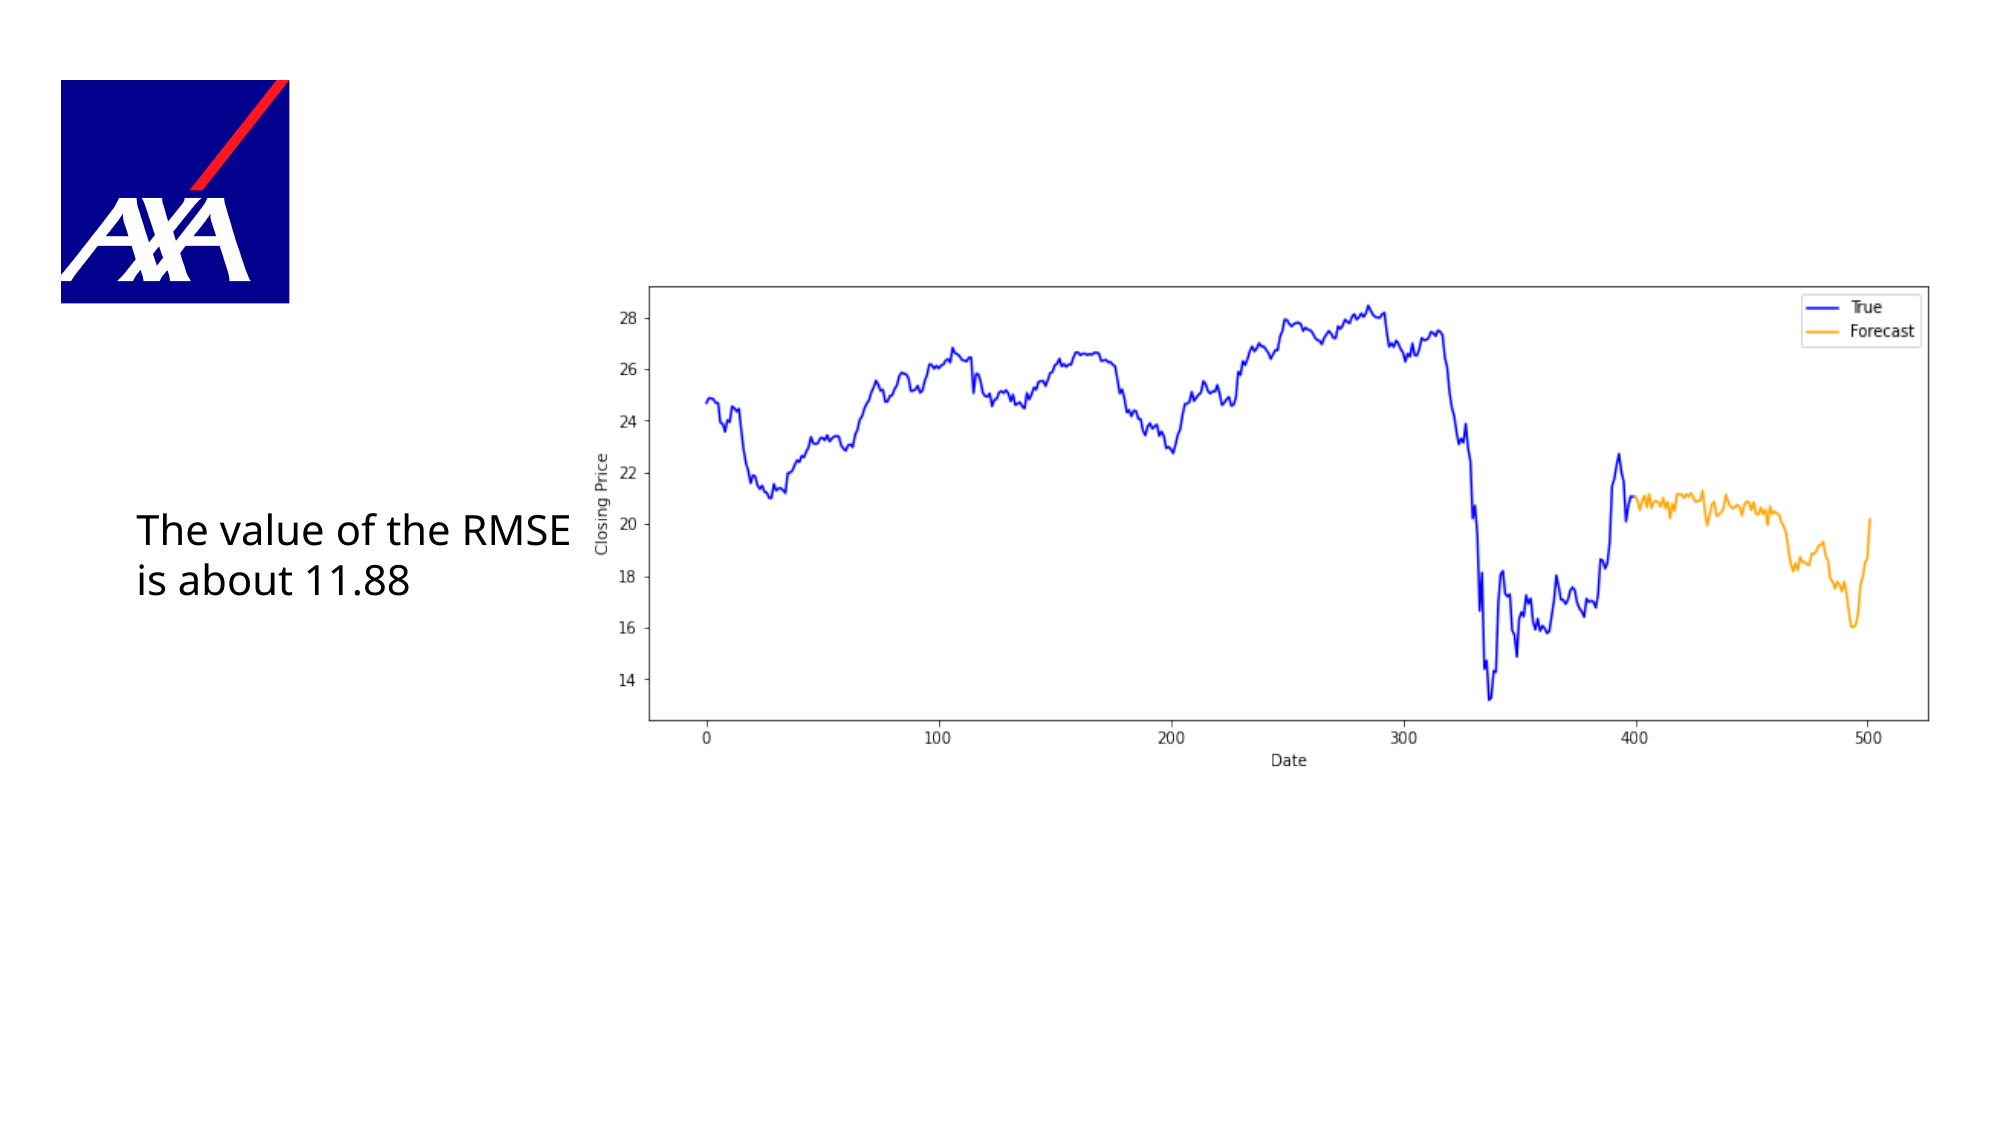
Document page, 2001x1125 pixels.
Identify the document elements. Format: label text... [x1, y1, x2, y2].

picture [61, 80, 290, 304]
picture [586, 275, 1939, 781]
text_box The value of the RMSE is about 11.88 [121, 496, 586, 612]
